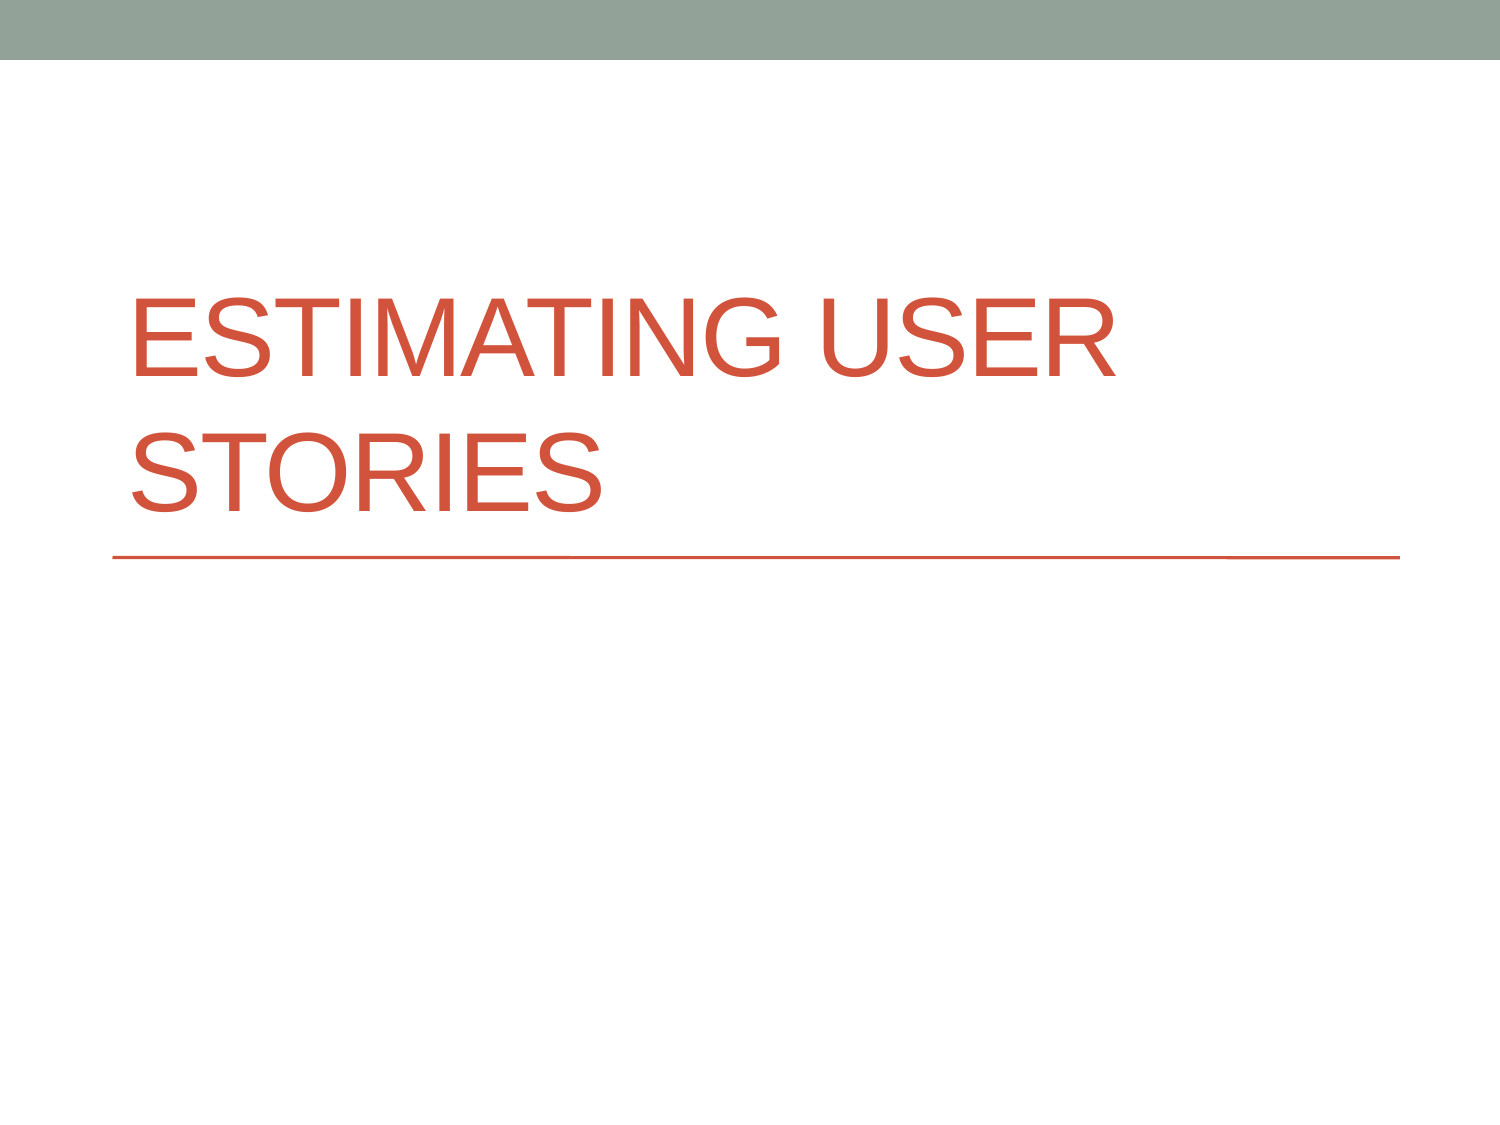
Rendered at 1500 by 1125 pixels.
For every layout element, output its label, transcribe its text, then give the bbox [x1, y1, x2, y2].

title Estimating User Stories [112, 224, 1400, 542]
